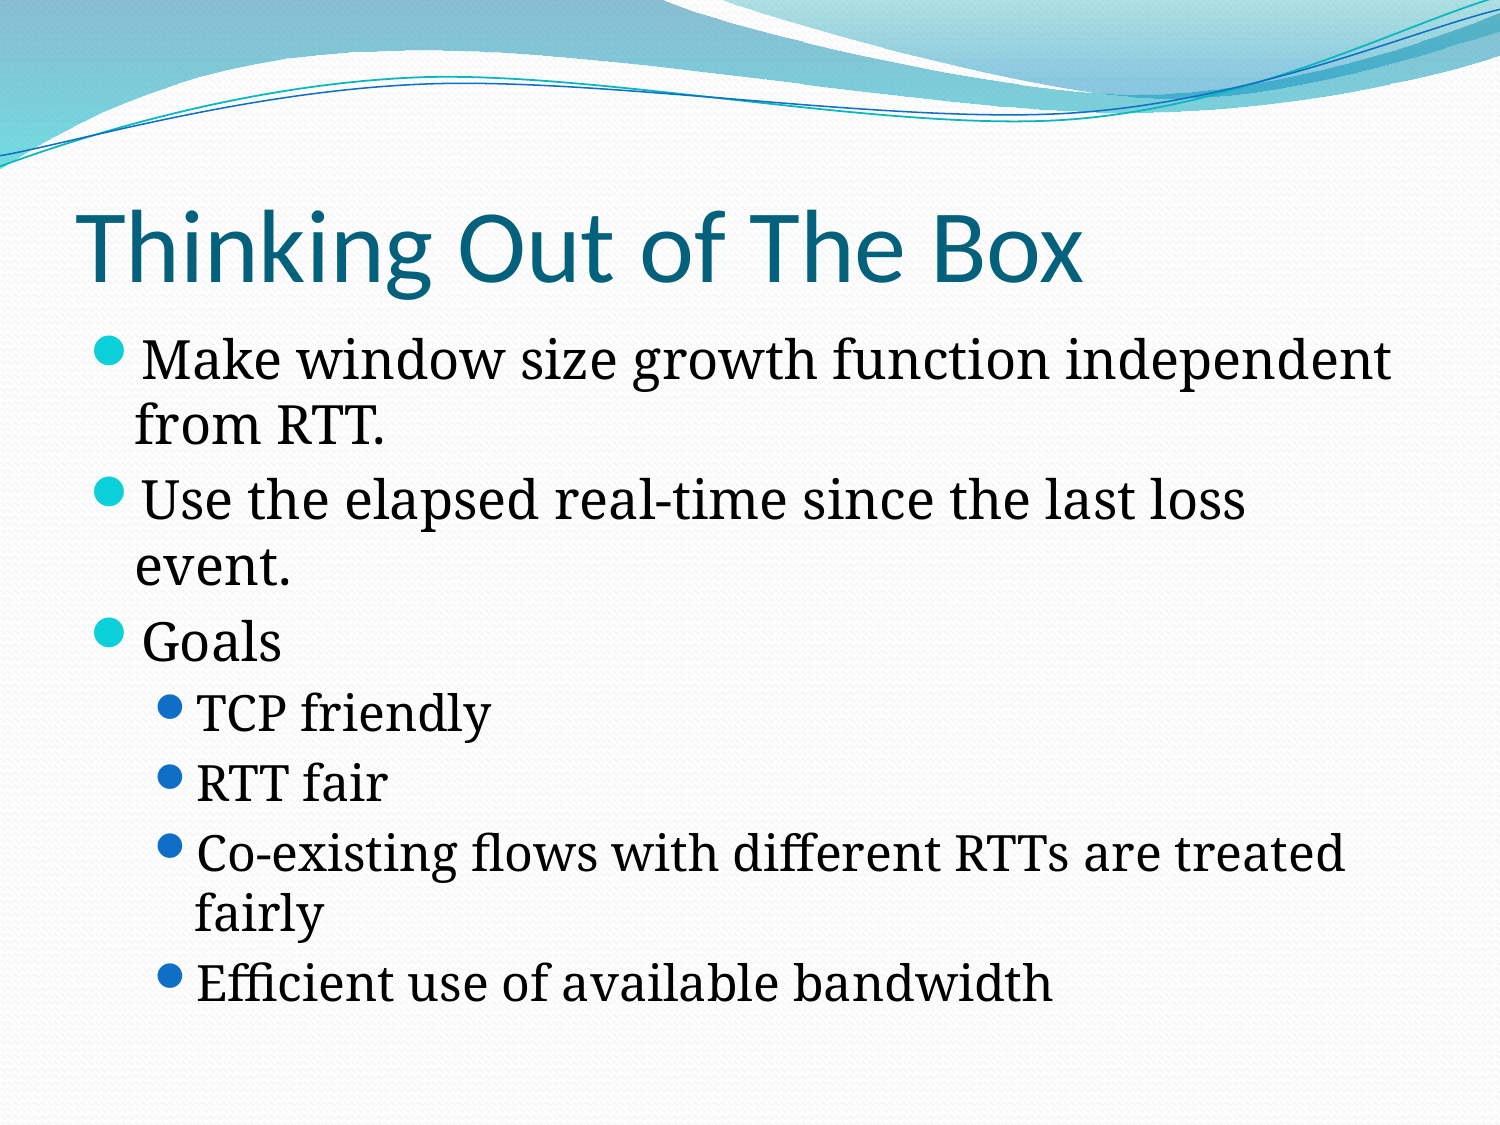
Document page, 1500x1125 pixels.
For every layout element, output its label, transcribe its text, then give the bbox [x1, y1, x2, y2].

list Make window size growth function independent from RTT. Use the elapsed real-time since the last loss event. Goals TCP friendly RTT fair Co-existing flows with different RTTs are treated fairly Efficient use of available bandwidth [75, 317, 1425, 1038]
title Thinking Out of The Box [75, 115, 1425, 303]
